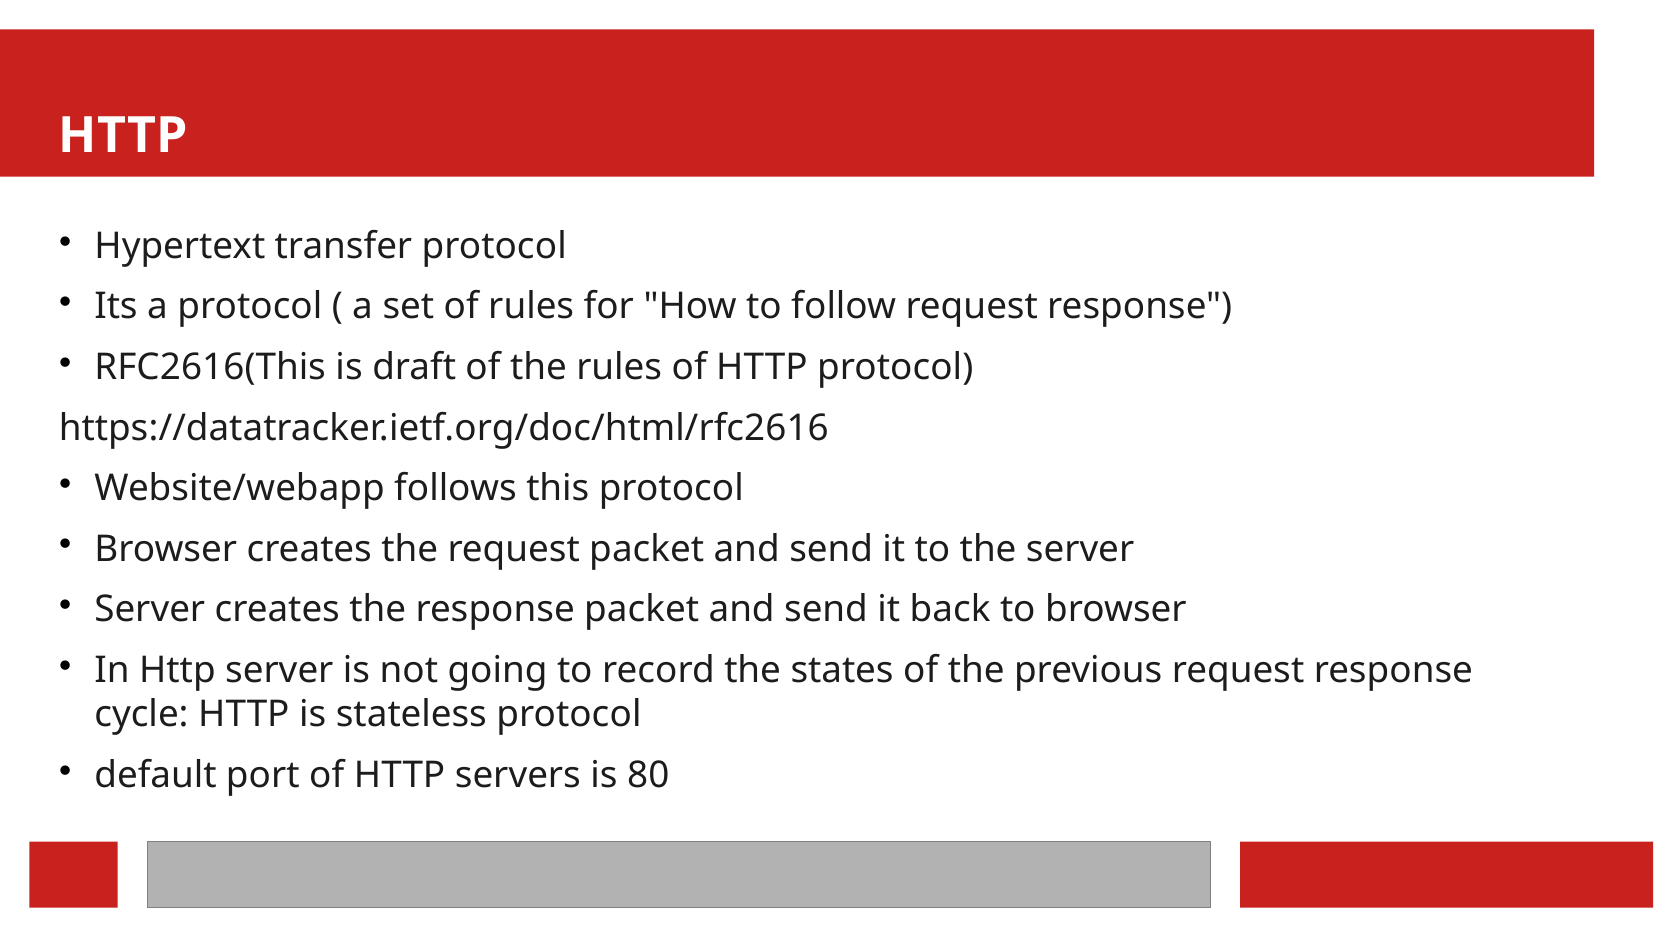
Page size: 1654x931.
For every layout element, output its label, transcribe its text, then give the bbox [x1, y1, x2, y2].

text_box Hypertext transfer protocol Its a protocol ( a set of rules for "How to follow request response") RFC2616(This is draft of the rules of HTTP protocol) https://datatracker.ietf.org/doc/html/rfc2616 Website/webapp follows this protocol Browser creates the request packet and send it to the server Server creates the response packet and send it back to browser In Http server is not going to record the states of the previous request response cycle: HTTP is stateless protocol default port of HTTP servers is 80 [58, 221, 1565, 797]
text_box HTTP [58, 44, 1595, 162]
